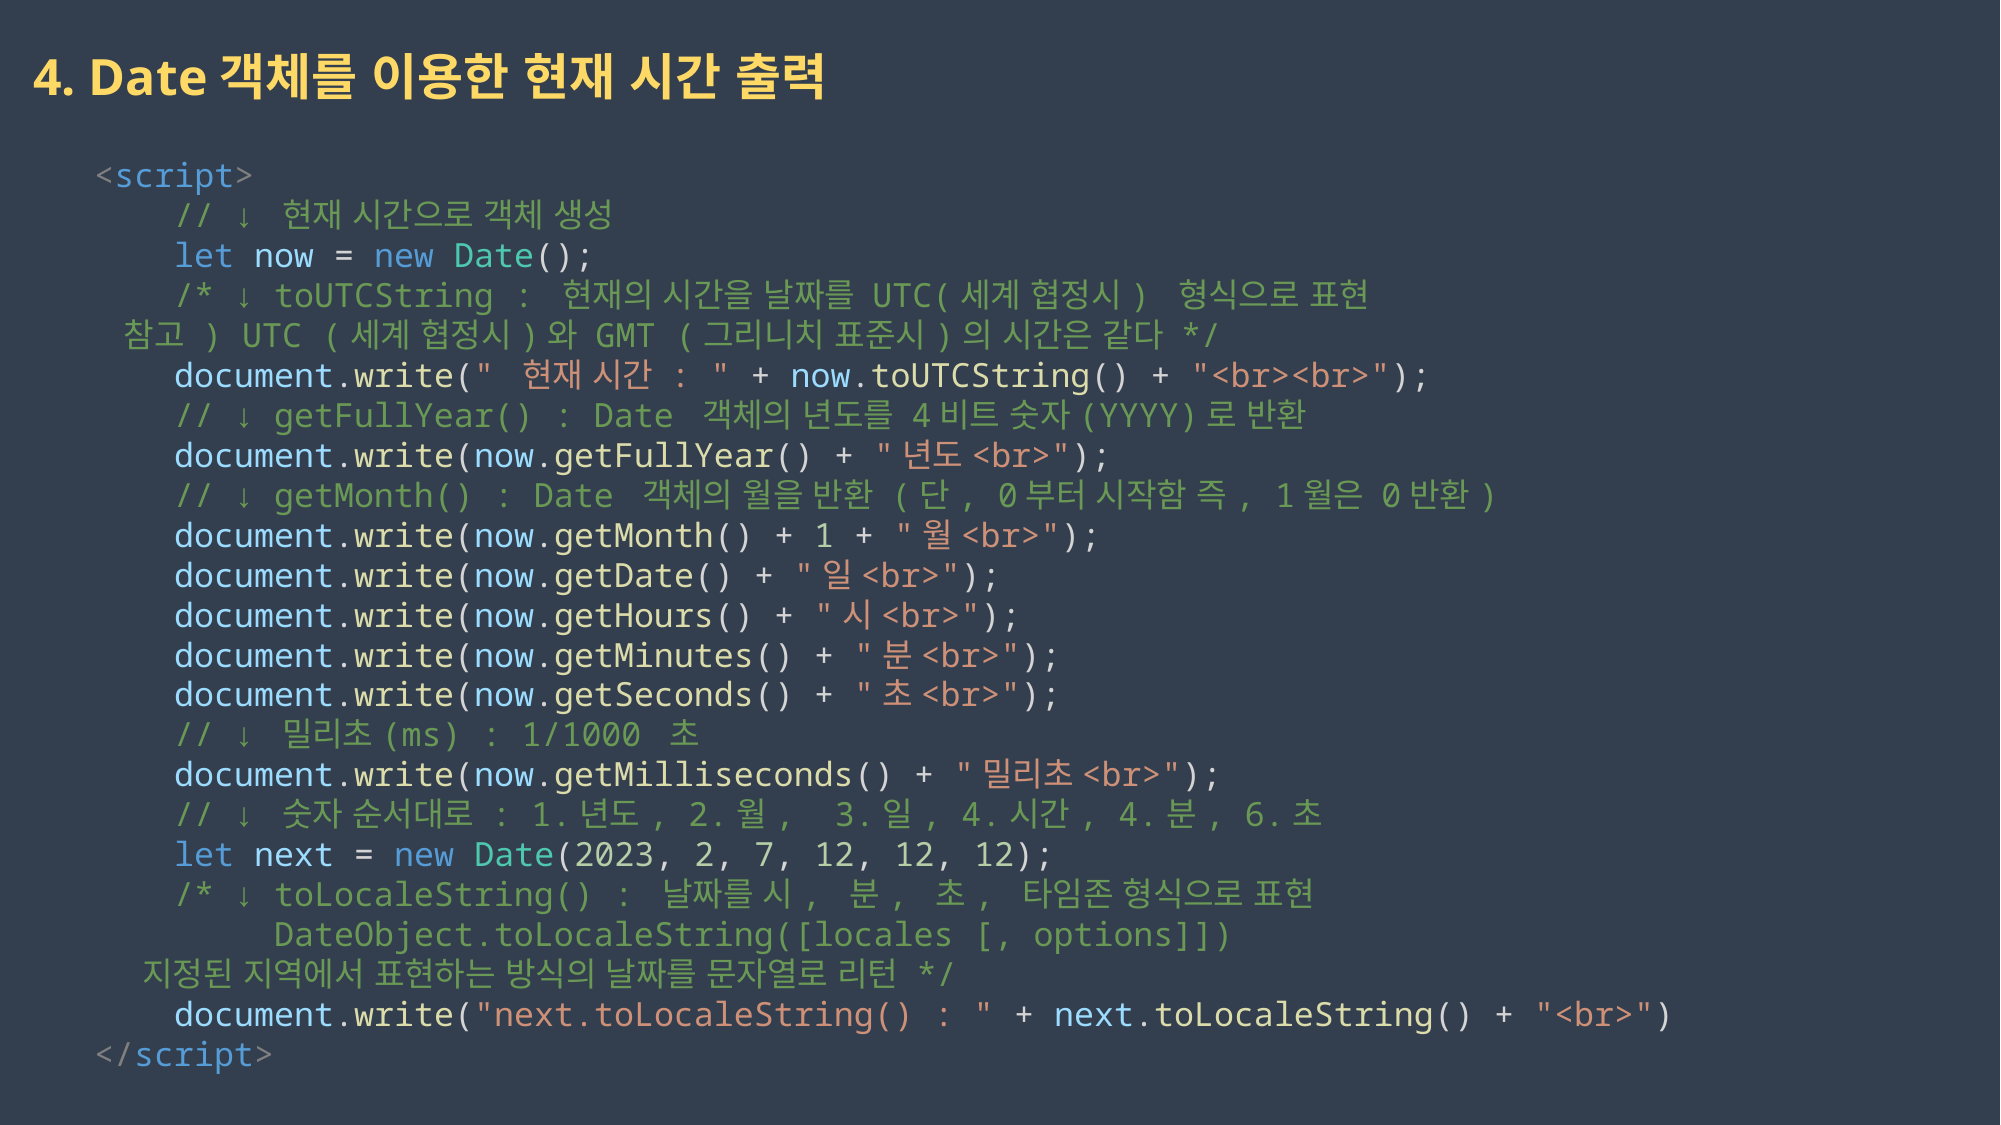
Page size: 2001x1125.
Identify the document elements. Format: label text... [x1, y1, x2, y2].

text_box [0, 0, 2000, 147]
text_box 4. Date객체를 이용한 현재 시간 출력 [18, 38, 1985, 113]
text_box <script> // ↓ 현재 시간으로 객체 생성 let now = new Date(); /* ↓ toUTCString : 현재의 시간을 날짜를 UTC(세계 협정시) 형식으로 표현 참고 ) UTC (세계 협정시)와 GMT (그리니치 표준시)의 시간은 같다 */ document.write(" 현재 시간 : " + now.toUTCString() + "<br><br>"); // ↓ getFullYear() : Date 객체의 년도를 4비트 숫자(YYYY)로 반환 document.write(now.getFullYear() + "년도<br>"); // ↓ getMonth() : Date 객체의 월을 반환 (단, 0부터 시작함 즉, 1월은 0반환) document.write(now.getMonth() + 1 + "월<br>"); document.write(now.getDate() + "일<br>"); document.write(now.getHours() + "시<br>"); document.write(now.getMinutes() + "분<br>"); document.write(now.getSeconds() + "초<br>"); // ↓ 밀리초(ms) : 1/1000 초 document.write(now.getMilliseconds() + "밀리초<br>"); // ↓ 숫자 순서대로 : 1.년도, 2.월, 3.일, 4.시간, 4.분, 6.초 let next = new Date(2023, 2, 7, 12, 12, 12); /* ↓ toLocaleString() : 날짜를 시, 분, 초, 타임존 형식으로 표현 DateObject.toLocaleString([locales [, options]]) 지정된 지역에서 표현하는 방식의 날짜를 문자열로 리턴 */ document.write("next.toLocaleString() : " + next.toLocaleString() + "<br>") </script> [0, 147, 2000, 1125]
